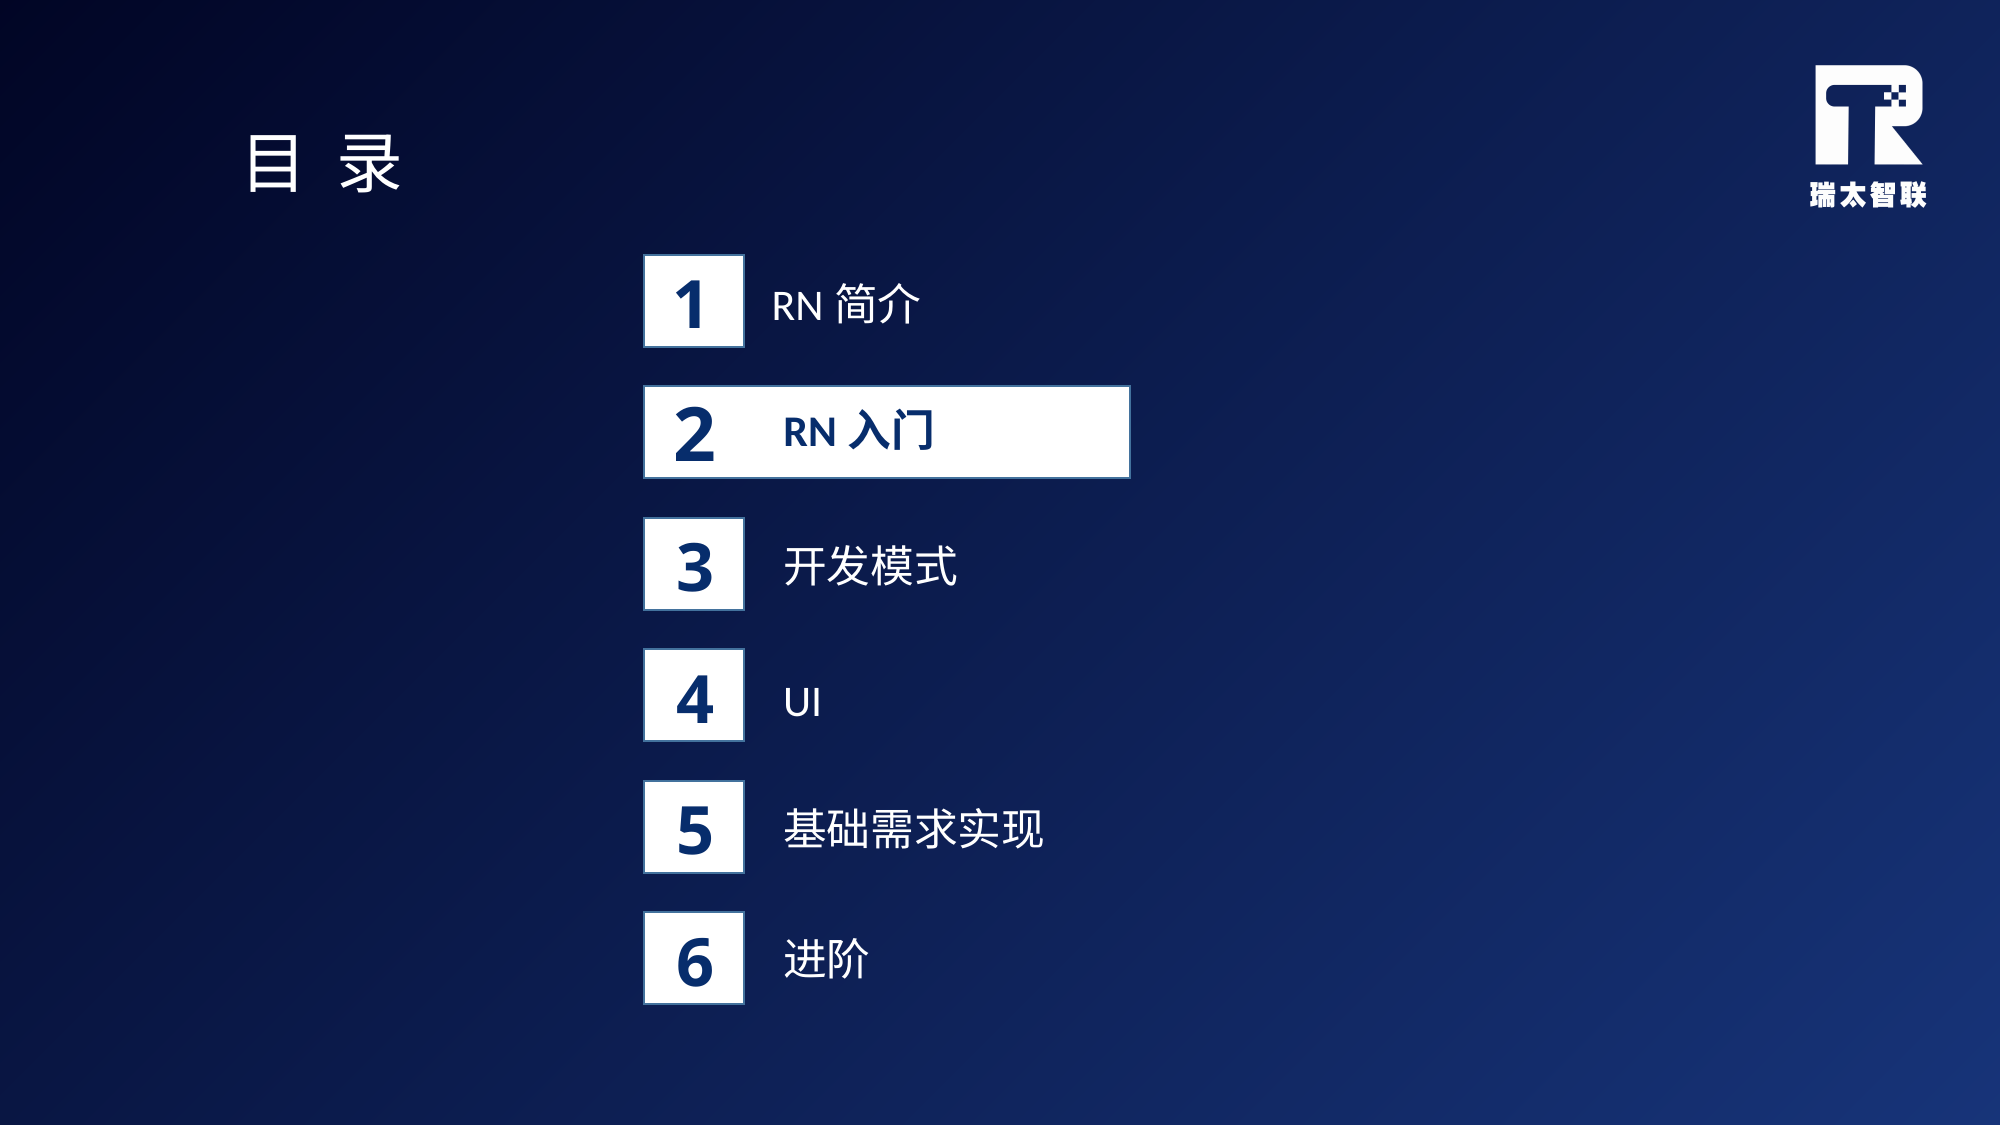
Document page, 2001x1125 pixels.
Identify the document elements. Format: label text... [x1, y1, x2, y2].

text_box 3 [661, 526, 713, 601]
text_box [643, 912, 744, 1005]
picture [1807, 63, 1927, 210]
text_box 4 [661, 658, 713, 733]
text_box 1 [657, 263, 709, 338]
text_box 目 录 [225, 113, 465, 208]
text_box [643, 254, 744, 347]
text_box 6 [661, 921, 713, 996]
text_box RN入门 [768, 386, 1232, 479]
text_box 进阶 [768, 930, 1274, 983]
text_box [643, 649, 744, 742]
text_box 开发模式 [768, 537, 1274, 591]
text_box [643, 780, 744, 873]
text_box 基础需求实现 [768, 800, 1274, 854]
text_box 2 [658, 389, 709, 464]
text_box RN简介 [756, 274, 1263, 328]
text_box [643, 517, 744, 610]
text_box [644, 386, 768, 479]
text_box UI [768, 671, 1274, 724]
text_box 5 [661, 789, 713, 864]
